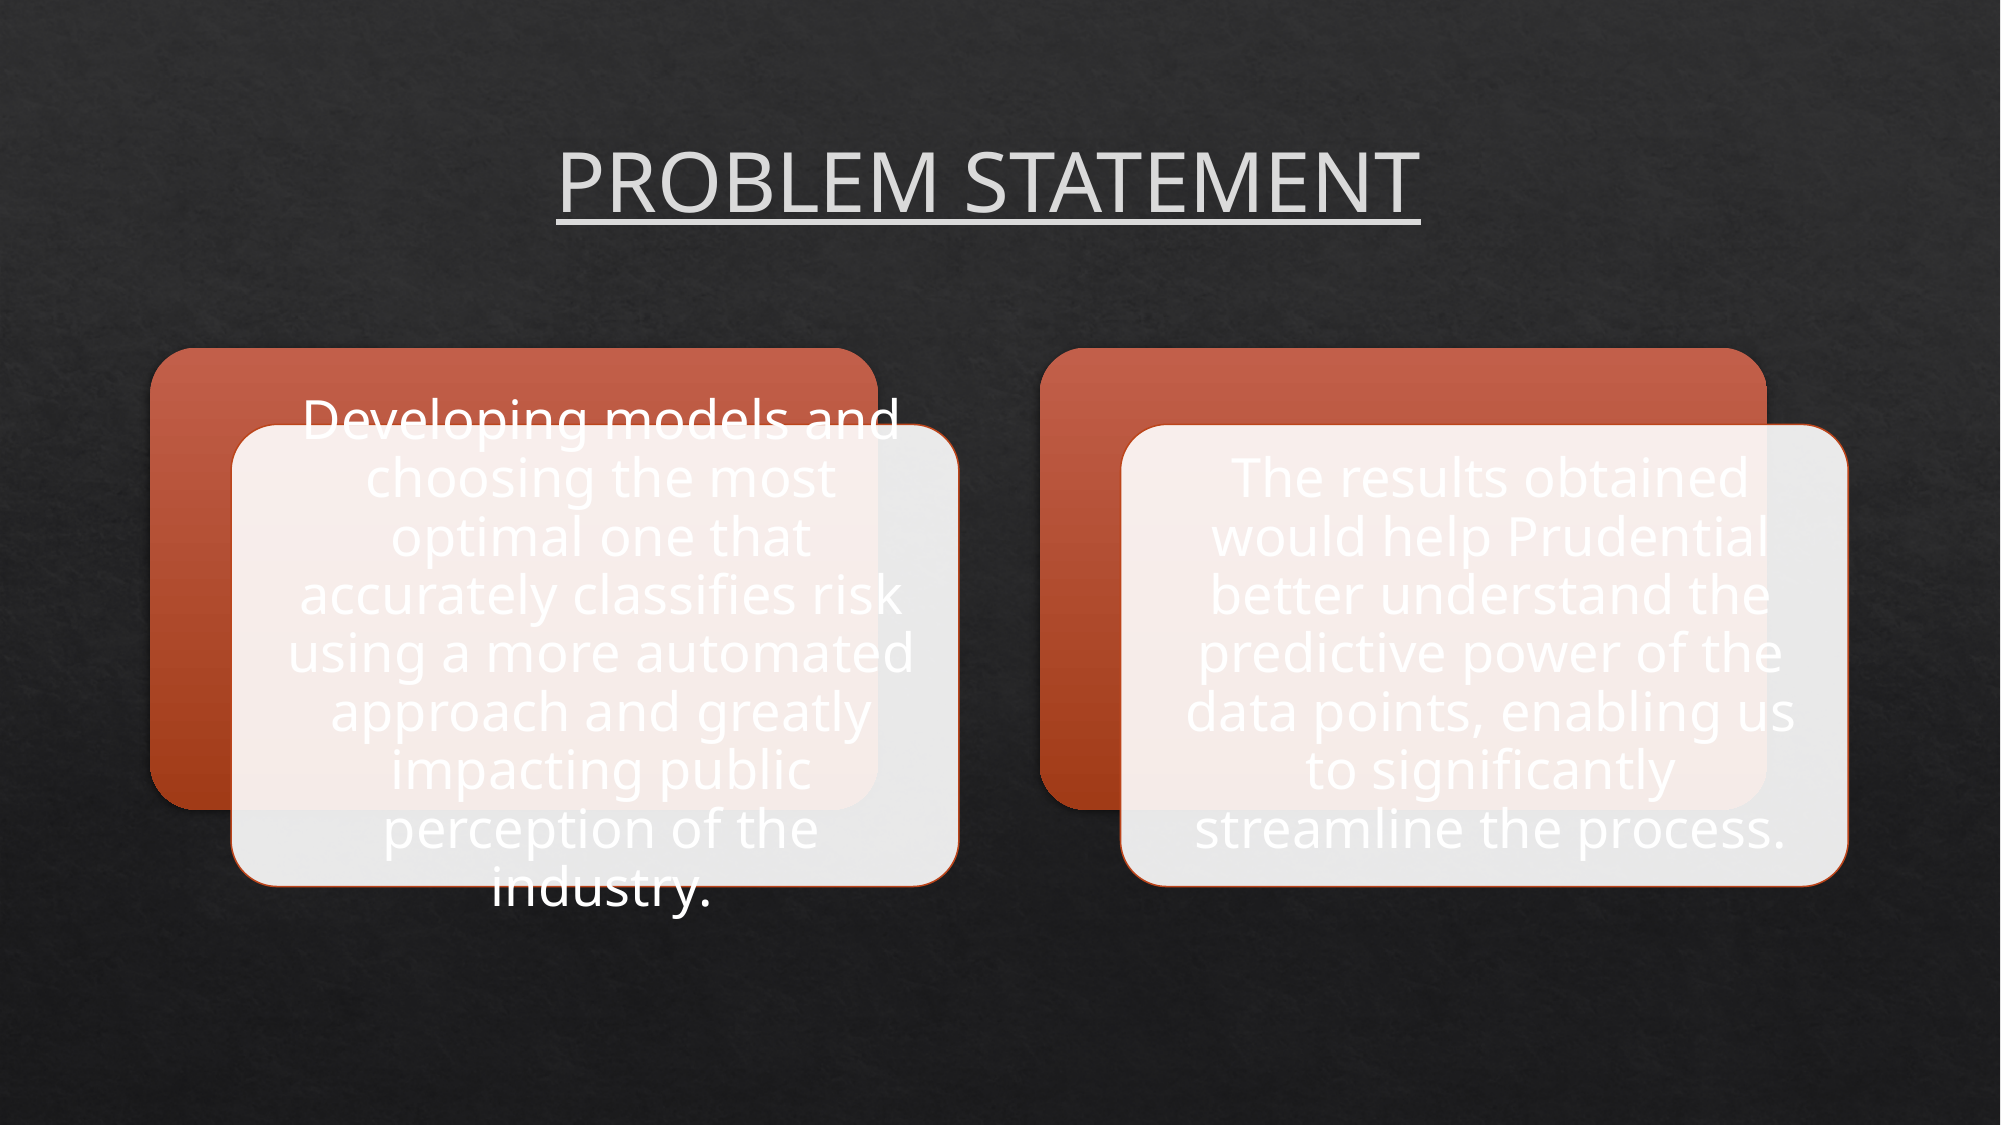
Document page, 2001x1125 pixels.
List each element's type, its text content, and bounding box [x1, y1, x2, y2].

text_box PROBLEM STATEMENT [149, 99, 1849, 260]
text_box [149, 283, 1849, 951]
